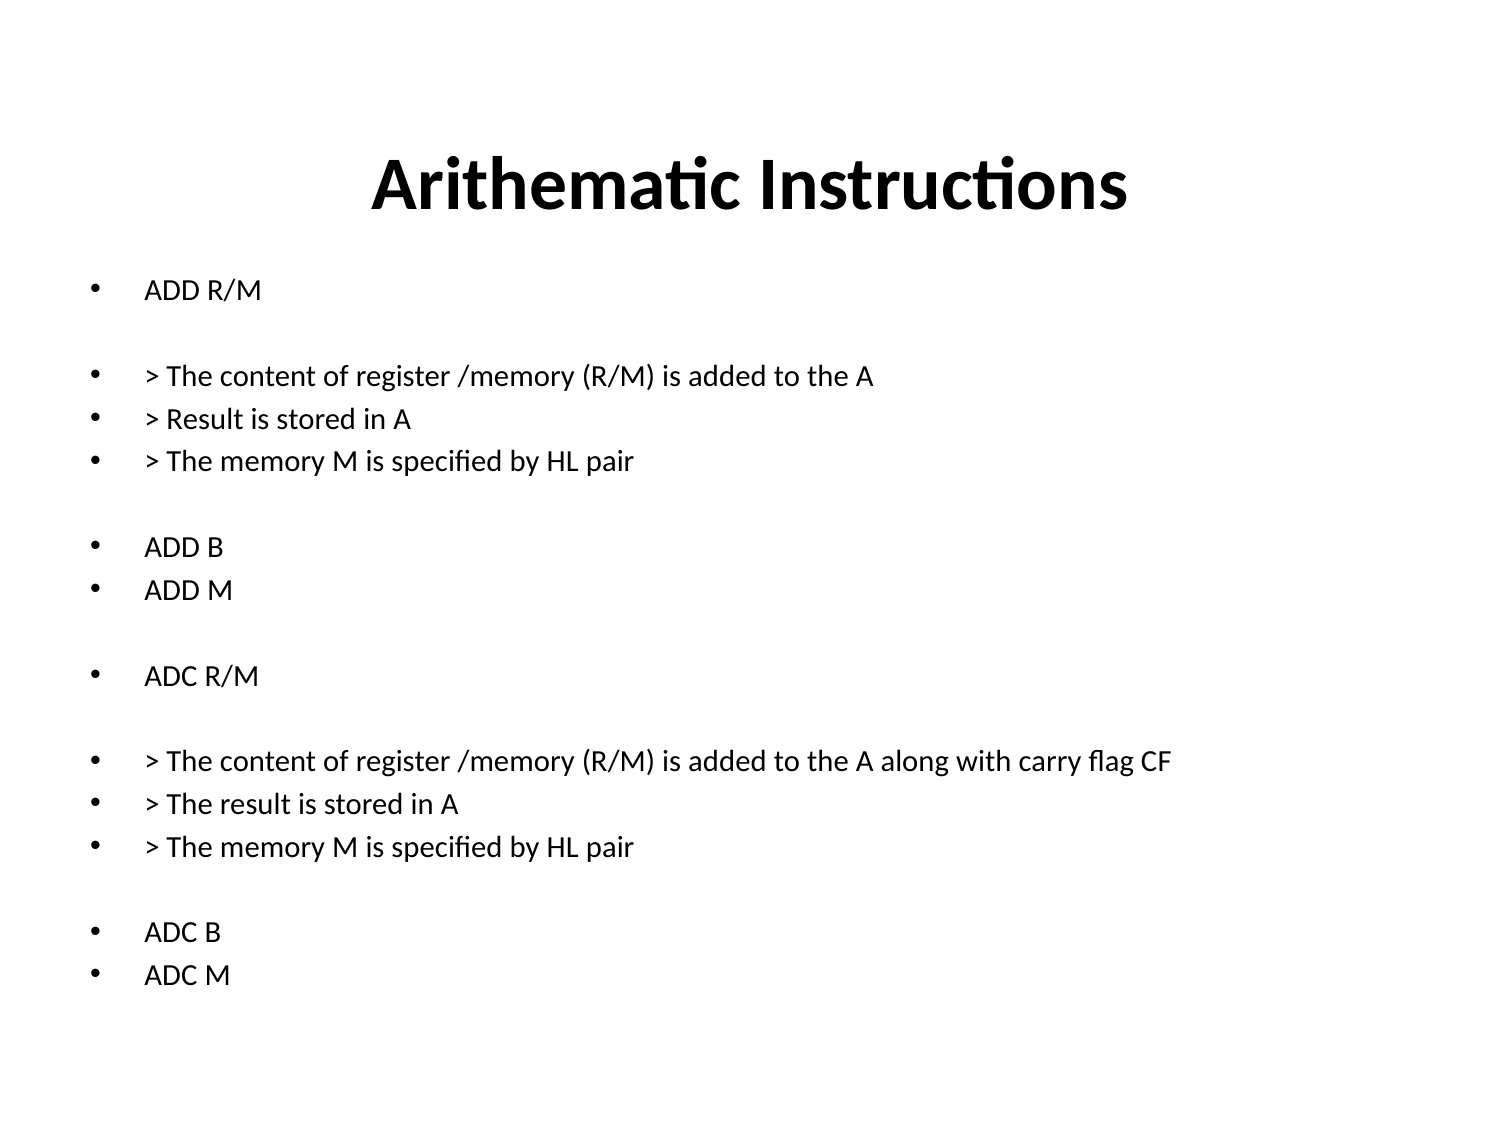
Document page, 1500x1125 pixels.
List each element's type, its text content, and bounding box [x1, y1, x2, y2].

title Arithematic Instructions [75, 45, 1425, 233]
list ADD R/M > The content of register /memory (R/M) is added to the A > Result is stored in A > The memory M is specified by HL pair ADD B ADD M ADC R/M > The content of register /memory (R/M) is added to the A along with carry flag CF > The result is stored in A > The memory M is specified by HL pair ADC B ADC M [75, 262, 1425, 1005]
